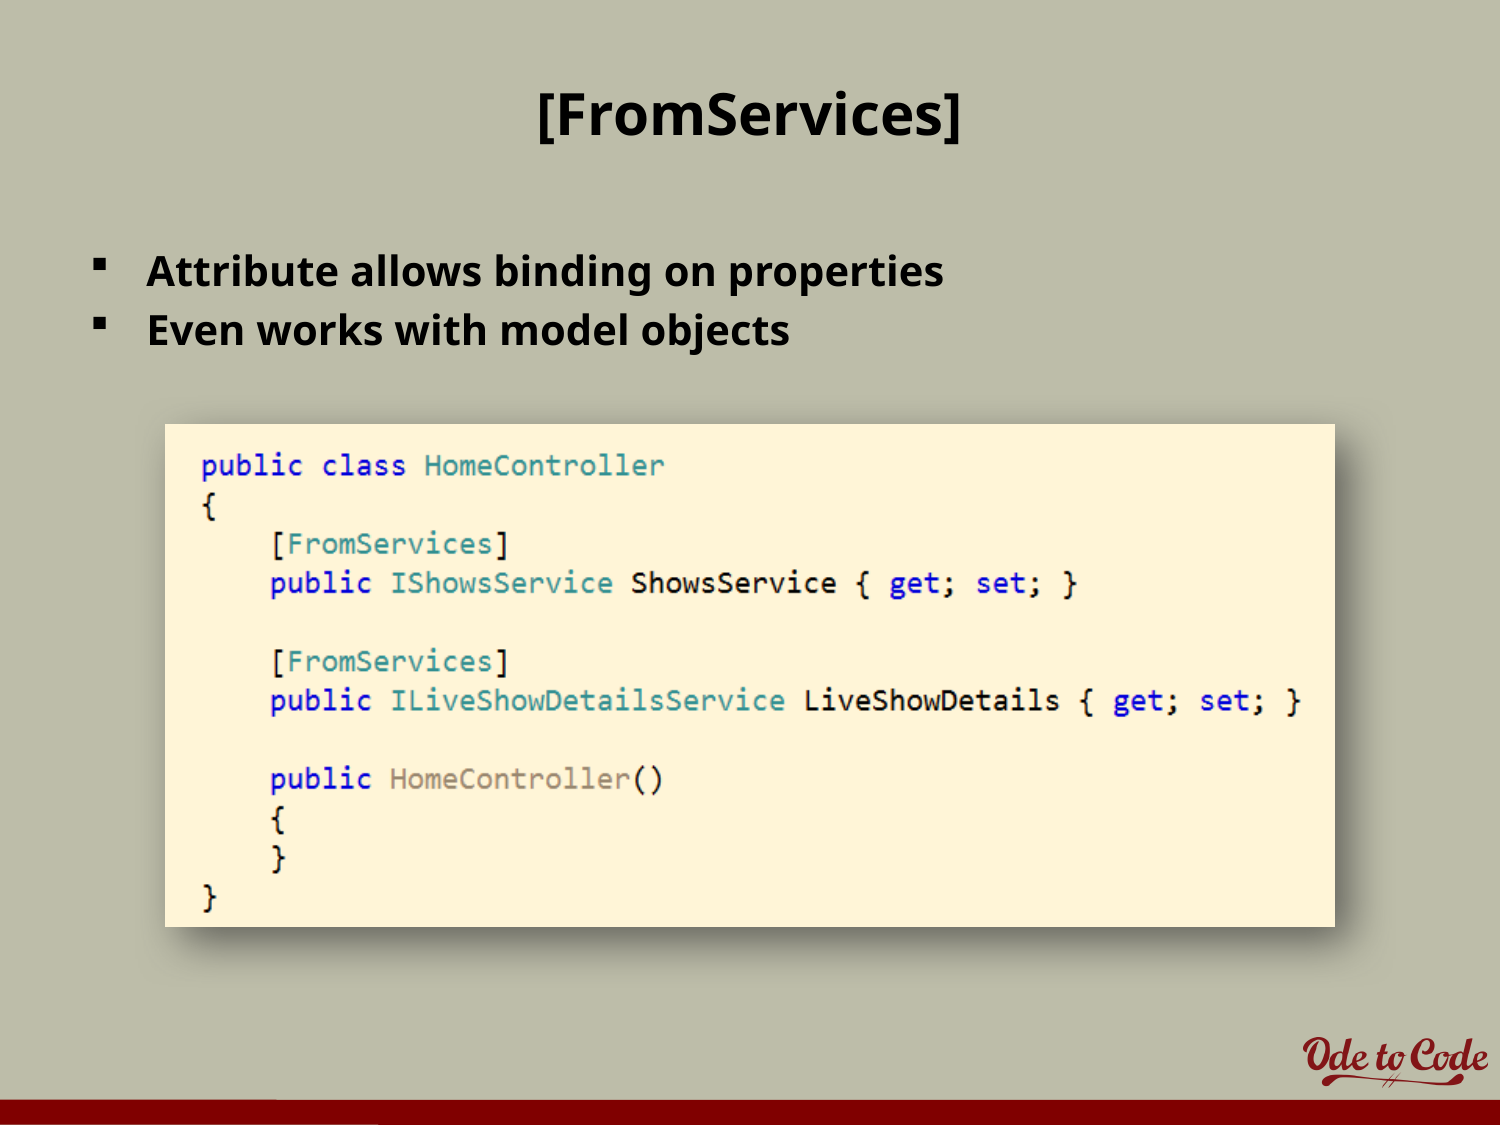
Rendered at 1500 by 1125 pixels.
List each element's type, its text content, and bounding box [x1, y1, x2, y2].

list Attribute allows binding on properties Even works with model objects [74, 237, 1426, 976]
title [FromServices] [74, 49, 1426, 176]
picture [1303, 1037, 1488, 1088]
picture [165, 424, 1335, 927]
